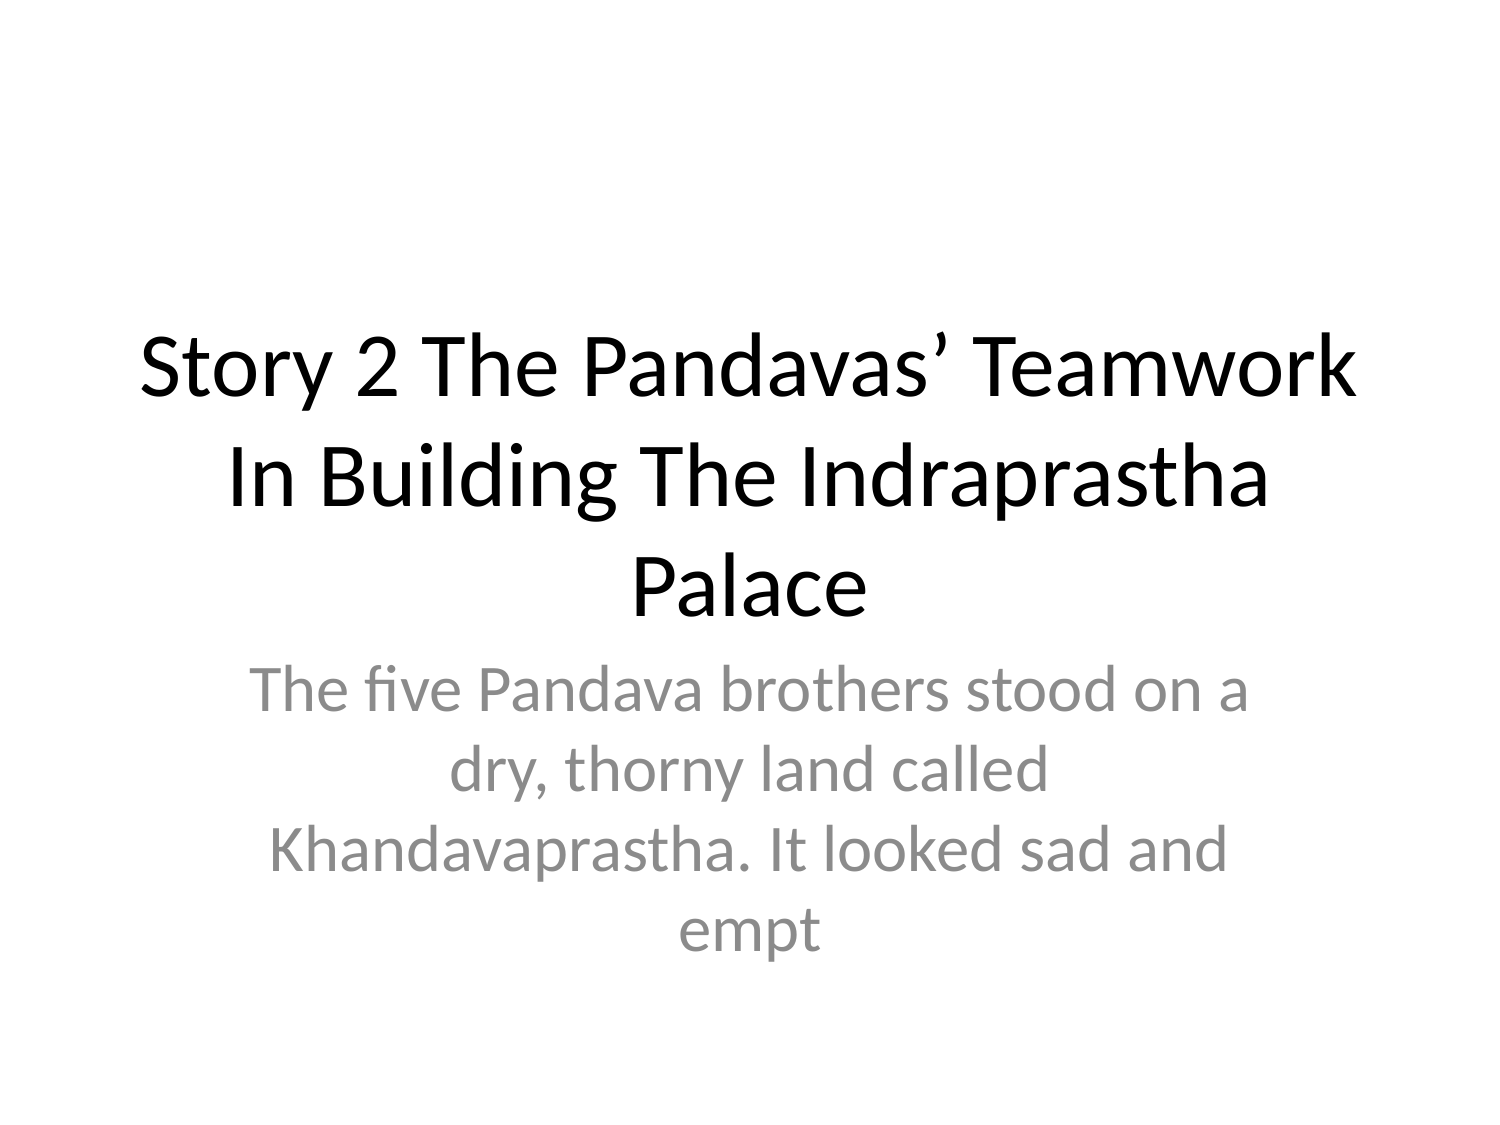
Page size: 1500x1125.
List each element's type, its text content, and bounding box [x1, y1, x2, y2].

title Story 2 The Pandavas’ Teamwork In Building The Indraprastha Palace [112, 349, 1388, 591]
subtitle The five Pandava brothers stood on a dry, thorny land called Khandavaprastha. It looked sad and empt [225, 637, 1275, 925]
